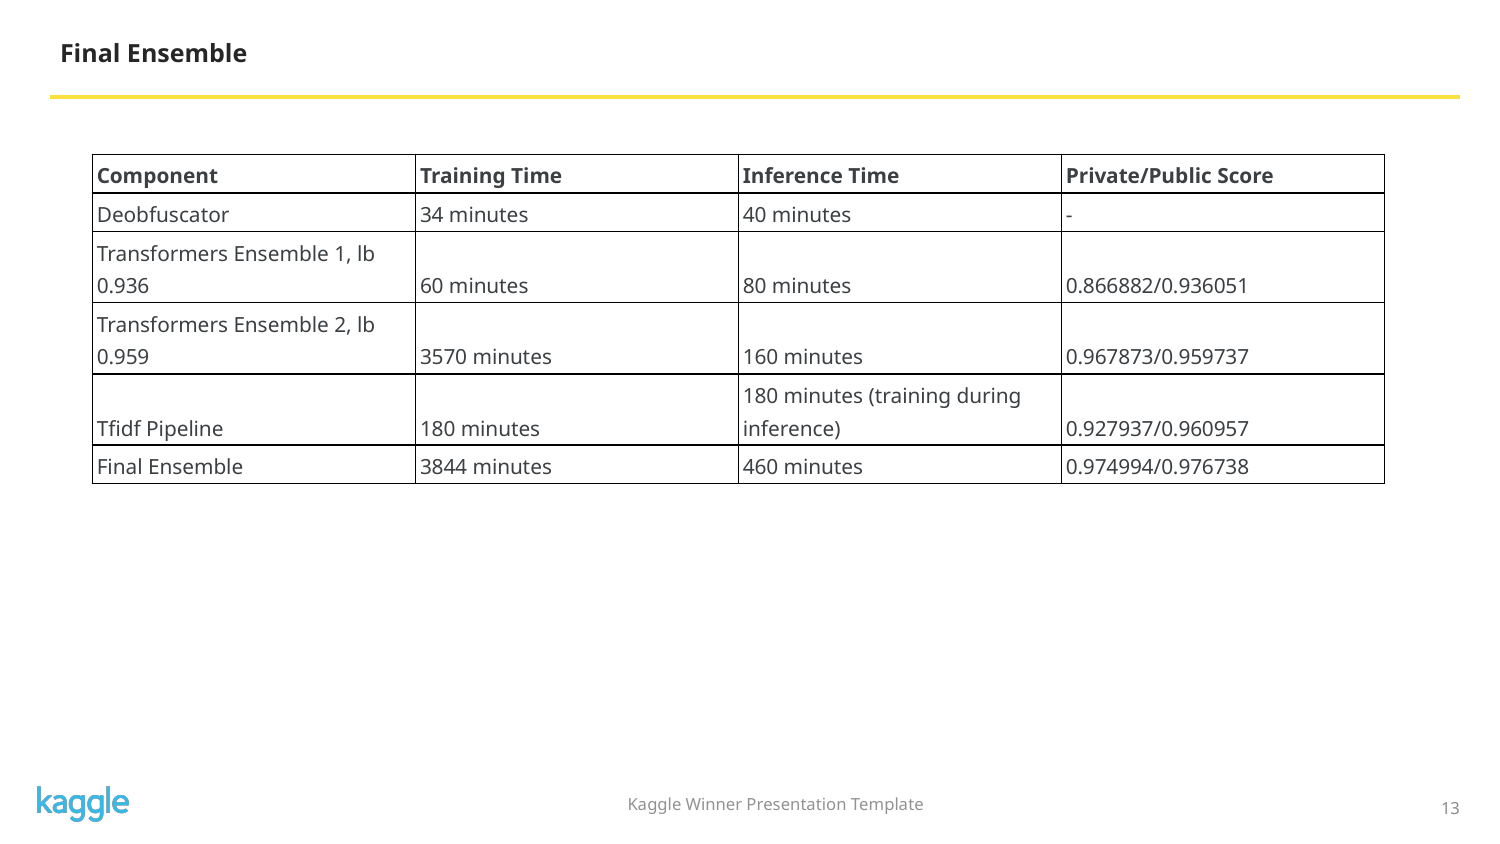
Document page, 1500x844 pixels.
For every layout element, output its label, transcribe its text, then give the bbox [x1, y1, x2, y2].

table_cell 80 minutes [739, 232, 1061, 302]
table_cell - [1062, 194, 1384, 231]
table_header Inference Time [739, 155, 1061, 192]
table_cell 34 minutes [416, 194, 738, 231]
table_cell 460 minutes [739, 446, 1061, 483]
table_cell Deobfuscator [93, 194, 415, 231]
table_cell 180 minutes [416, 375, 738, 444]
table_cell 3570 minutes [416, 303, 738, 373]
table_header Component [93, 155, 415, 192]
table_header Training Time [416, 155, 738, 192]
table_cell 160 minutes [739, 303, 1061, 373]
table_cell 40 minutes [739, 194, 1061, 231]
table_cell Transformers Ensemble 1, lb 0.936 [93, 232, 415, 302]
table_cell 180 minutes (training during inference) [739, 375, 1061, 444]
table_cell 60 minutes [416, 232, 738, 302]
slide_number ‹#› [1137, 786, 1475, 832]
text_box Final Ensemble [45, 30, 888, 116]
table_cell 3844 minutes [416, 446, 738, 483]
table_cell 0.967873/0.959737 [1062, 303, 1384, 373]
table_cell Final Ensemble [93, 446, 415, 483]
table_cell 0.927937/0.960957 [1062, 375, 1384, 444]
table_cell Tfidf Pipeline [93, 375, 415, 444]
picture [37, 786, 129, 822]
table_cell 0.866882/0.936051 [1062, 232, 1384, 302]
table_cell Transformers Ensemble 2, lb 0.959 [93, 303, 415, 373]
table_cell 0.974994/0.976738 [1062, 446, 1384, 483]
table_header Private/Public Score [1062, 155, 1384, 192]
